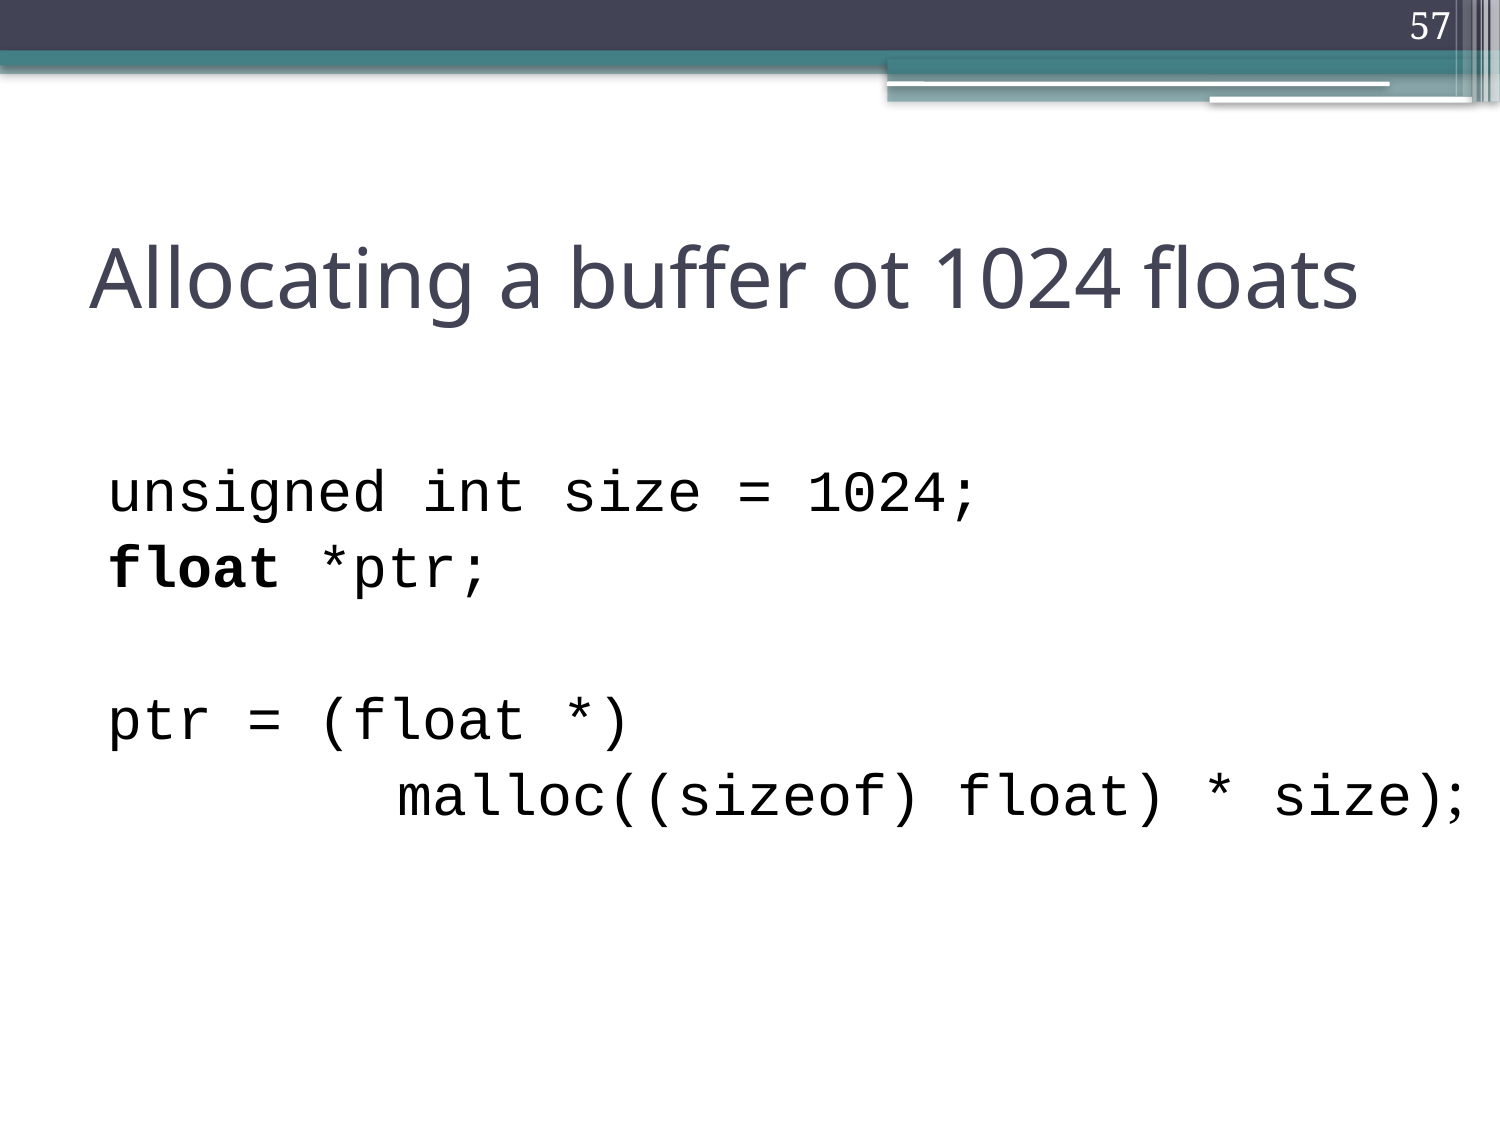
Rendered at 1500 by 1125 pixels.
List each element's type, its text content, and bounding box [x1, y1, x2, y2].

slide_number 57 [1341, 0, 1466, 61]
title Allocating a buffer ot 1024 floats [75, 187, 1425, 363]
list unsigned int size = 1024; float *ptr; ptr = (float *) malloc((sizeof) float) * size); [75, 368, 1500, 1079]
